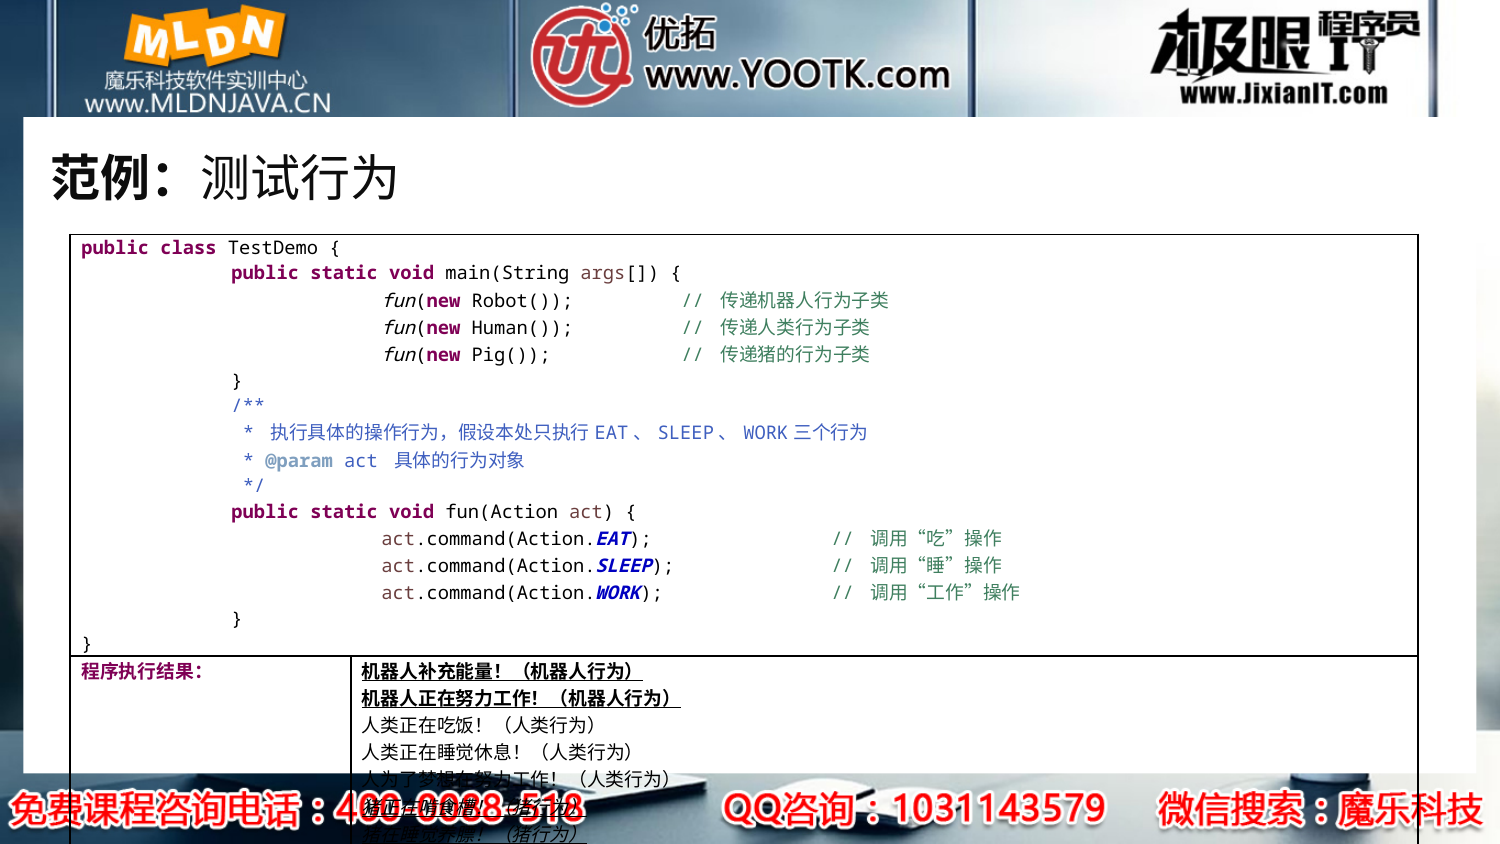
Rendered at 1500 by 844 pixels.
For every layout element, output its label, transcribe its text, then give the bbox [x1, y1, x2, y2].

table_header public class TestDemo { public static void main(String args[]) { fun(new Robot()); // 传递机器人行为子类 fun(new Human()); // 传递人类行为子类 fun(new Pig()); // 传递猪的行为子类 } /** * 执行具体的操作行为，假设本处只执行EAT、SLEEP、WORK三个行为 * @param act 具体的行为对象 */ public static void fun(Action act) { act.command(Action.EAT); // 调用“吃”操作 act.command(Action.SLEEP); // 调用“睡”操作 act.command(Action.WORK); // 调用“工作”操作 } } [71, 235, 1417, 655]
picture [0, 0, 1500, 844]
table_cell 程序执行结果： [71, 657, 350, 844]
title 范例：测试行为 [34, 128, 1466, 225]
table_cell 机器人补充能量！（机器人行为） 机器人正在努力工作！（机器人行为） 人类正在吃饭！（人类行为） 人类正在睡觉休息！（人类行为） 人为了梦想在努力工作！（人类行为） 猪正在啃食槽！（猪行为） 猪在睡觉养膘！（猪行为） [352, 657, 1417, 844]
